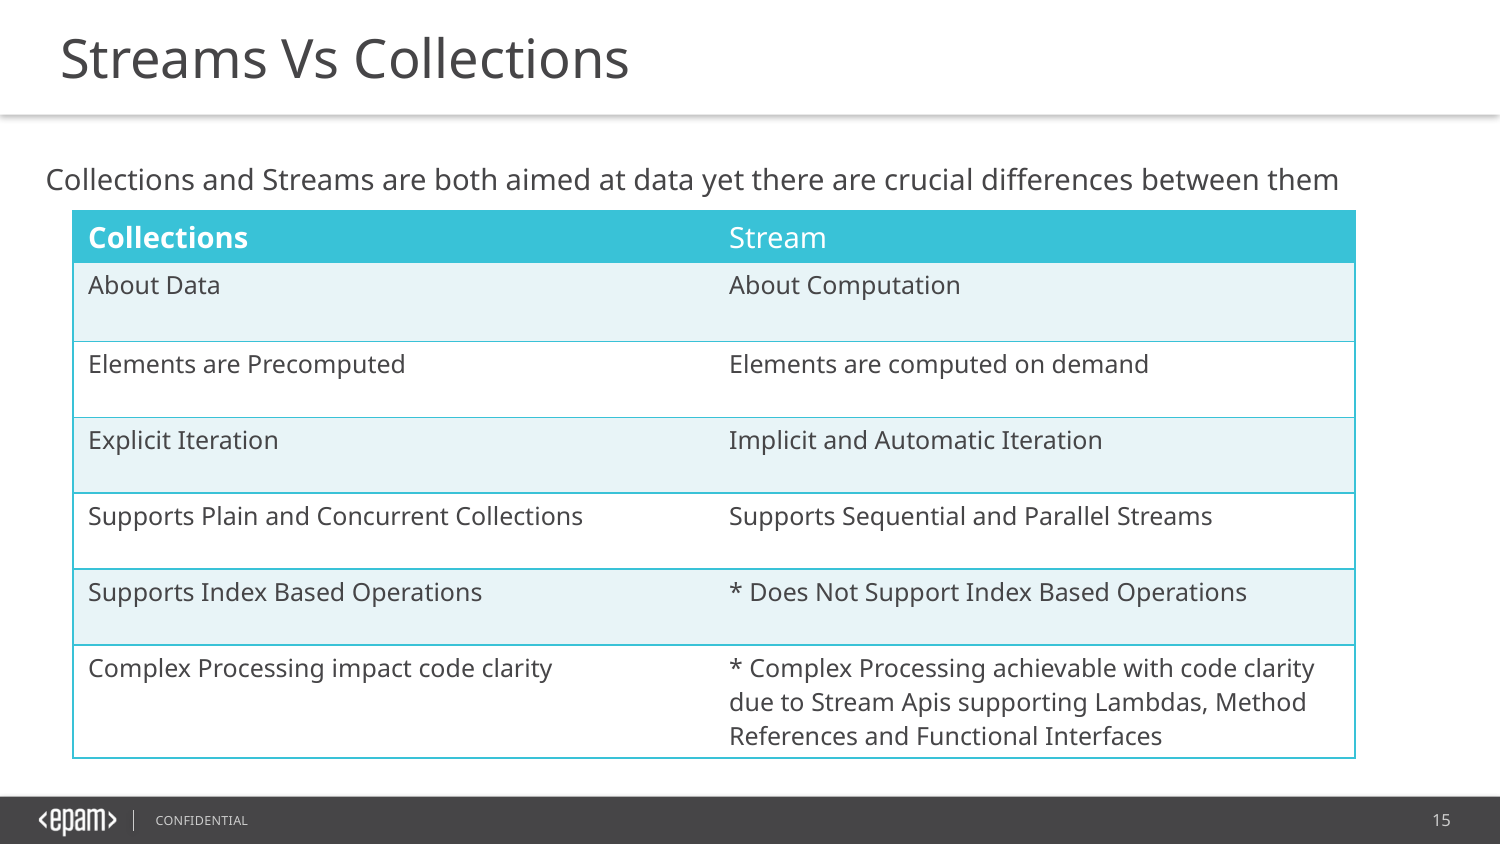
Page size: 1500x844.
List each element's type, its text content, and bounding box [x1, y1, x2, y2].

picture [38, 808, 117, 837]
table_cell Supports Plain and Concurrent Collections [74, 494, 714, 568]
list Streams Vs Collections [0, 0, 1500, 115]
table_cell Implicit and Automatic Iteration [714, 418, 1354, 492]
table_cell About Data [74, 263, 714, 341]
table_cell Elements are computed on demand [714, 342, 1354, 417]
table_cell * Does Not Support Index Based Operations [714, 570, 1354, 644]
text_box Collections and Streams are both aimed at data yet there are crucial differences between them [30, 154, 1356, 204]
table_cell Elements are Precomputed [74, 342, 714, 417]
table_cell Supports Index Based Operations [74, 570, 714, 644]
table_cell Explicit Iteration [74, 418, 714, 492]
table_cell Complex Processing impact code clarity [74, 646, 714, 757]
table_cell * Complex Processing achievable with code clarity due to Stream Apis supporting Lambdas, Method References and Functional Interfaces [714, 646, 1354, 757]
table_cell Supports Sequential and Parallel Streams [714, 494, 1354, 568]
table_header Stream [714, 212, 1354, 261]
table_header Collections [74, 212, 714, 261]
table_cell About Computation [714, 263, 1354, 341]
